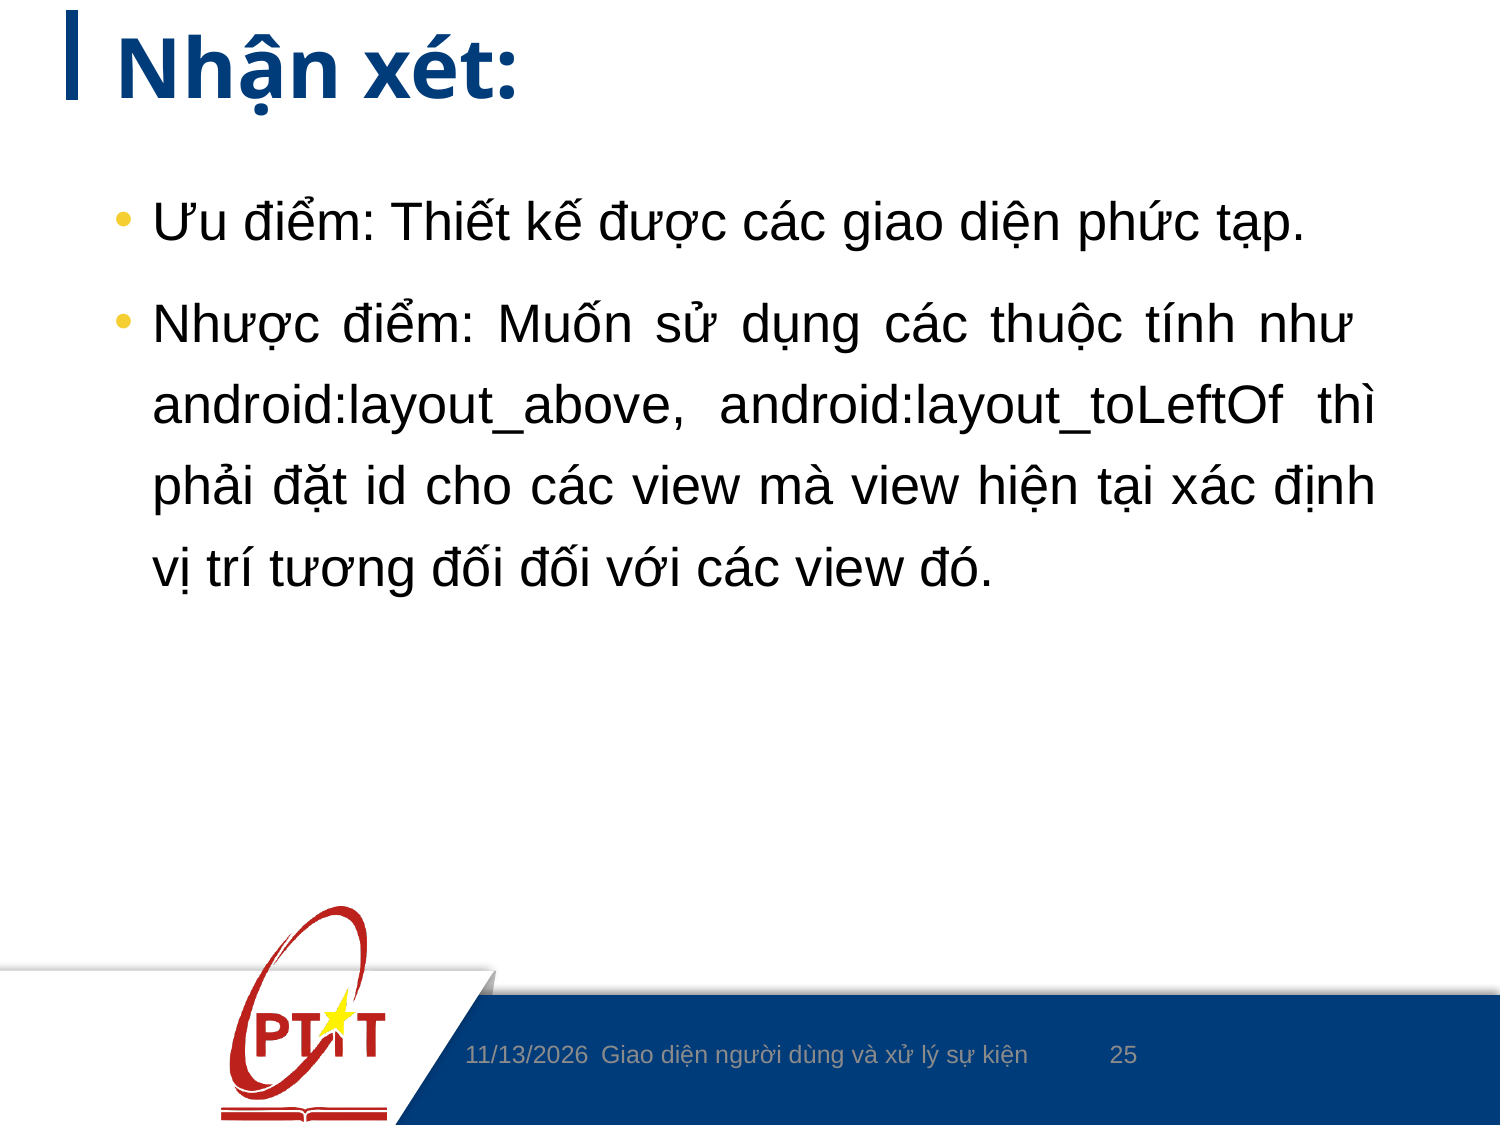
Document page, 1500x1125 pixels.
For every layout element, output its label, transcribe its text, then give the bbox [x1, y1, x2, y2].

slide_number 25 [815, 1023, 1153, 1084]
list Ưu điểm: Thiết kế được các giao diện phức tạp. Nhược điểm: Muốn sử dụng các thuộc tính như android:layout_above, android:layout_toLeftOf thì phải đặt id cho các view mà view hiện tại xác định vị trí tương đối đối với các view đó. [99, 162, 1394, 882]
footer Giao diện người dùng và xử lý sự kiện [561, 1023, 815, 1084]
picture [221, 906, 387, 1122]
title Nhận xét: [99, 5, 1394, 138]
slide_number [450, 1023, 561, 1084]
